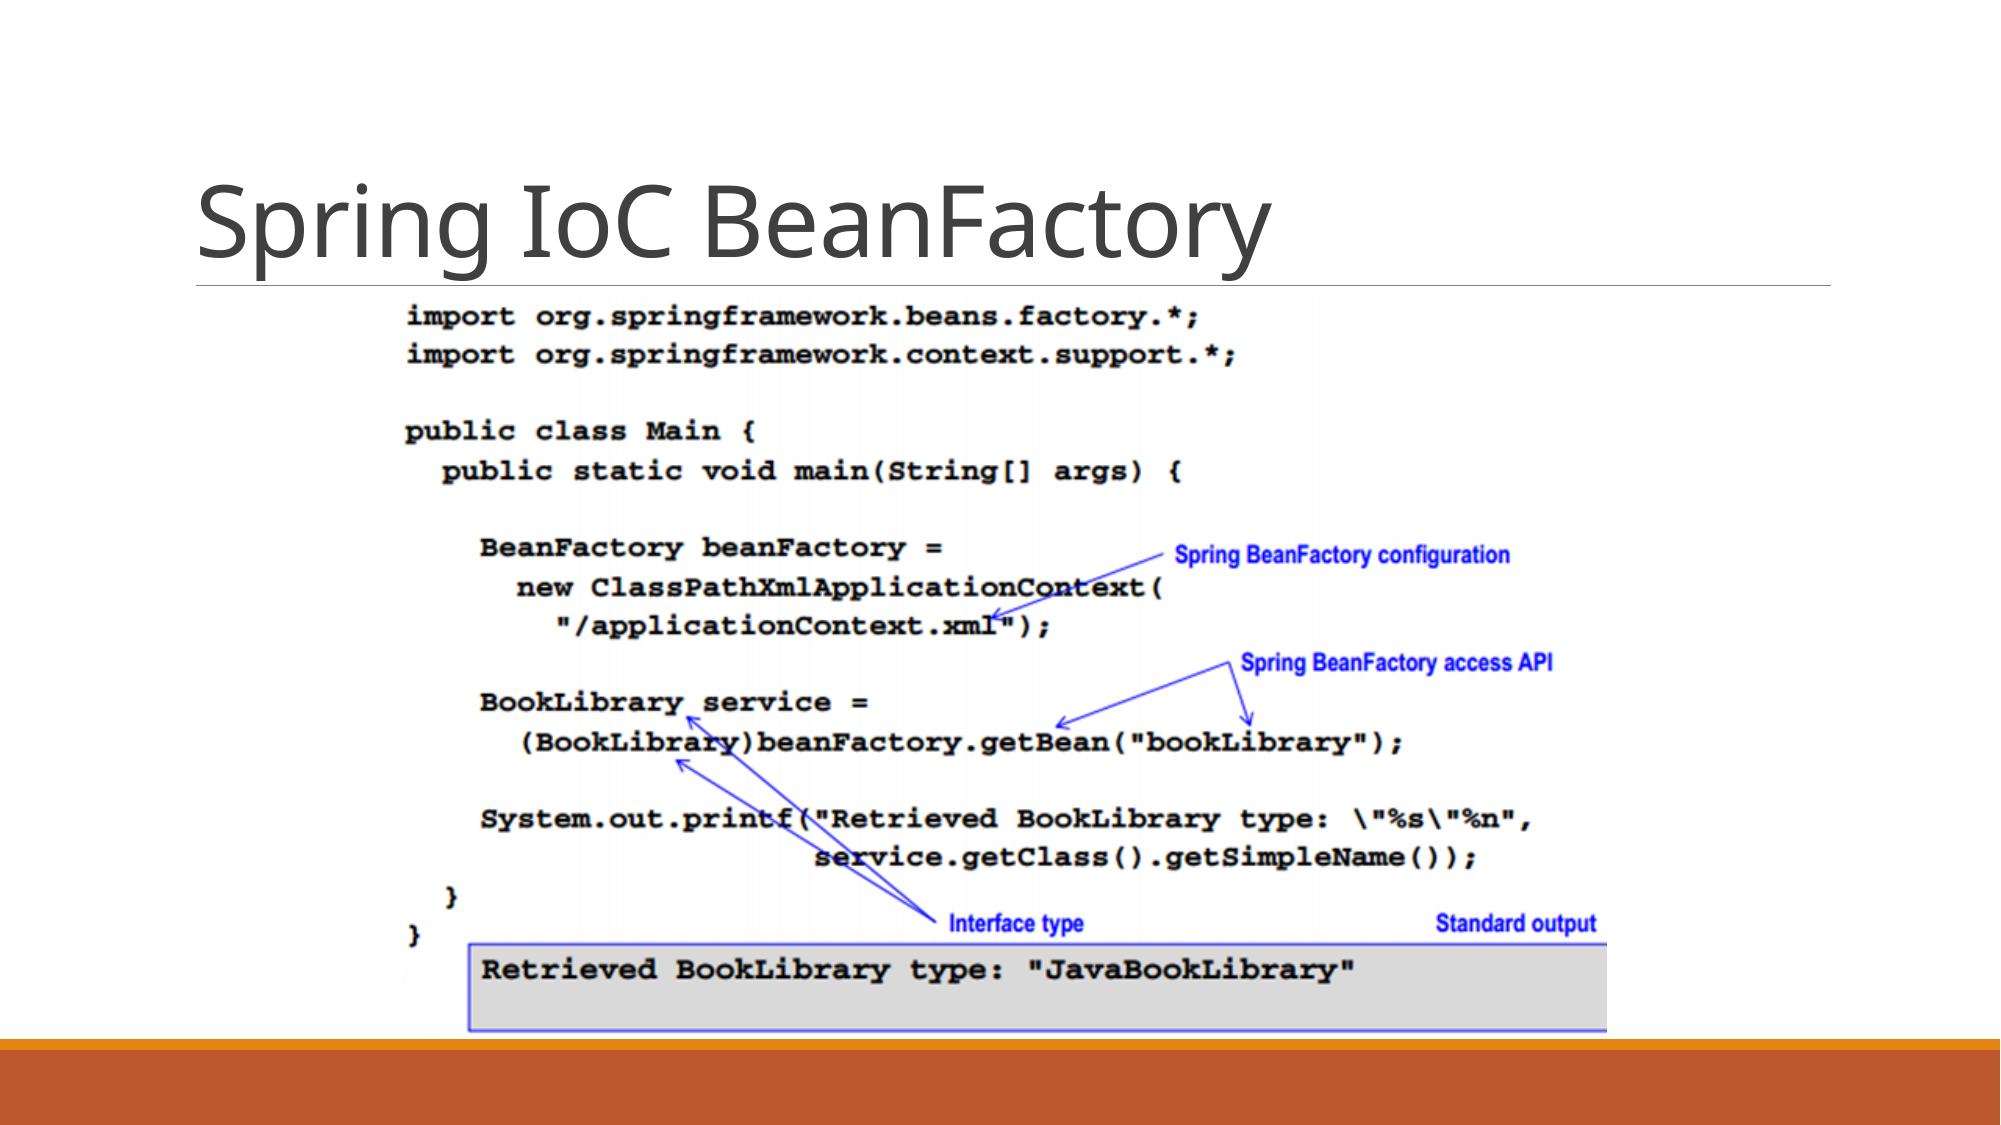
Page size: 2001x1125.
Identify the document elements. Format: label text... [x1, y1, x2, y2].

picture [402, 291, 1608, 1039]
title Spring IoC BeanFactory [180, 47, 1830, 285]
